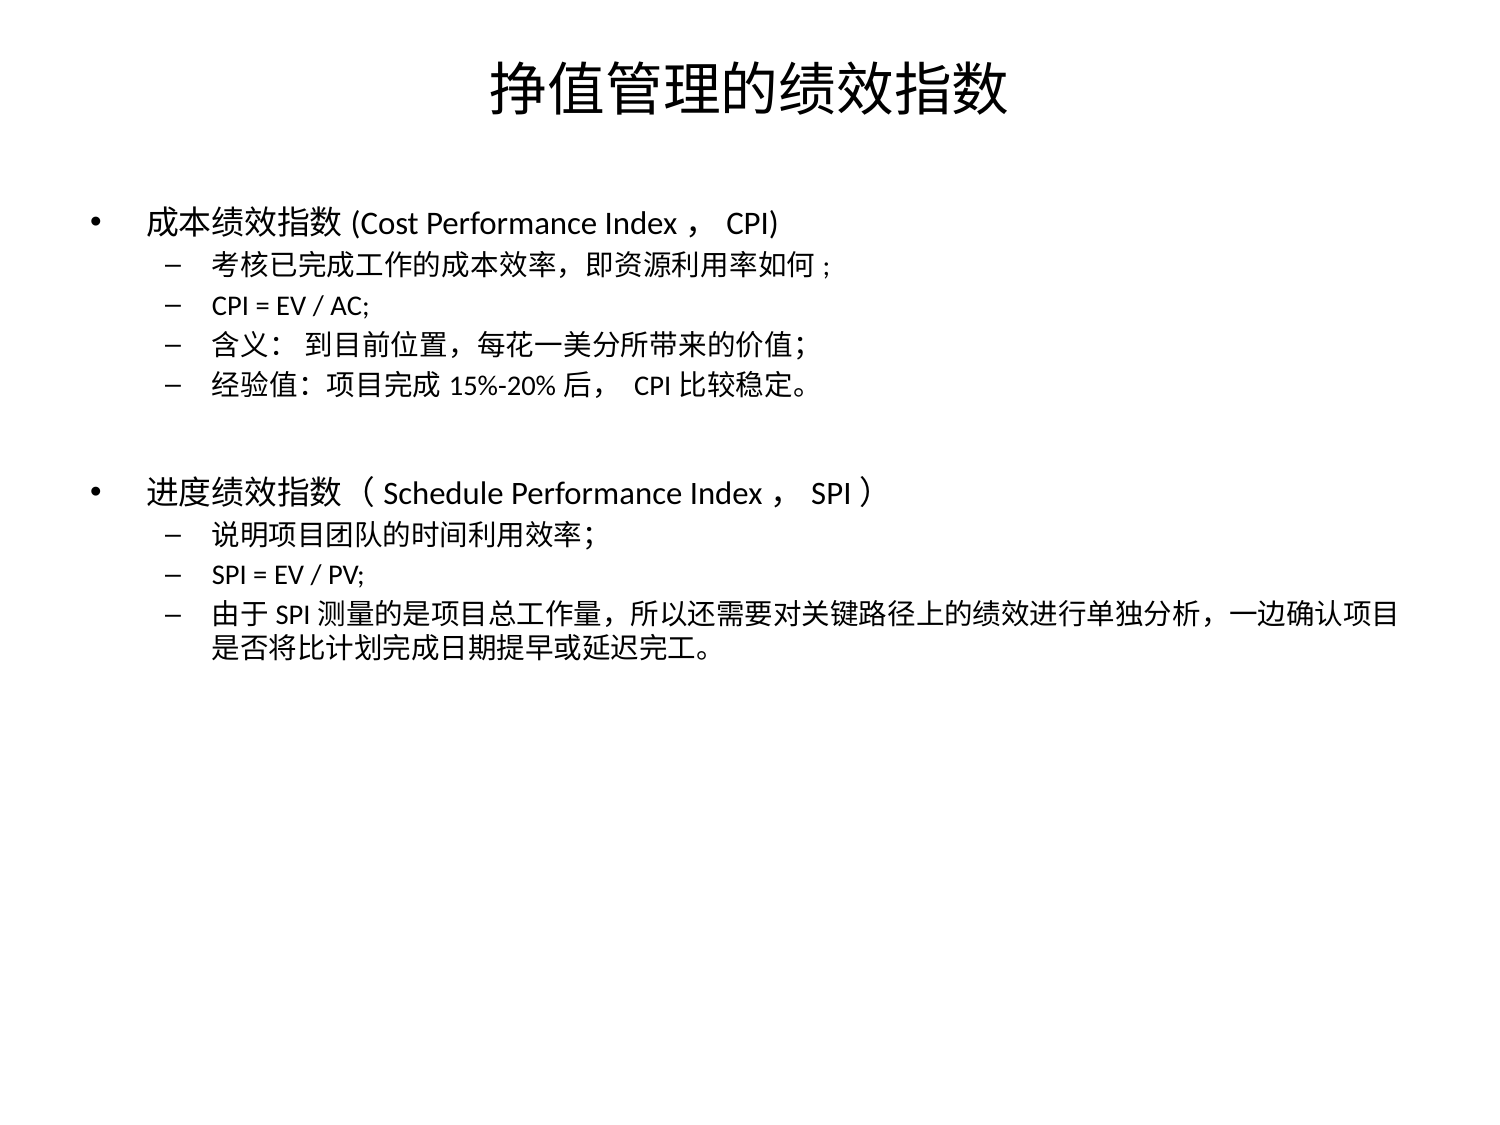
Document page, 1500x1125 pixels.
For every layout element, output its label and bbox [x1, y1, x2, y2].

list [75, 193, 1425, 1005]
title [75, 45, 1425, 131]
